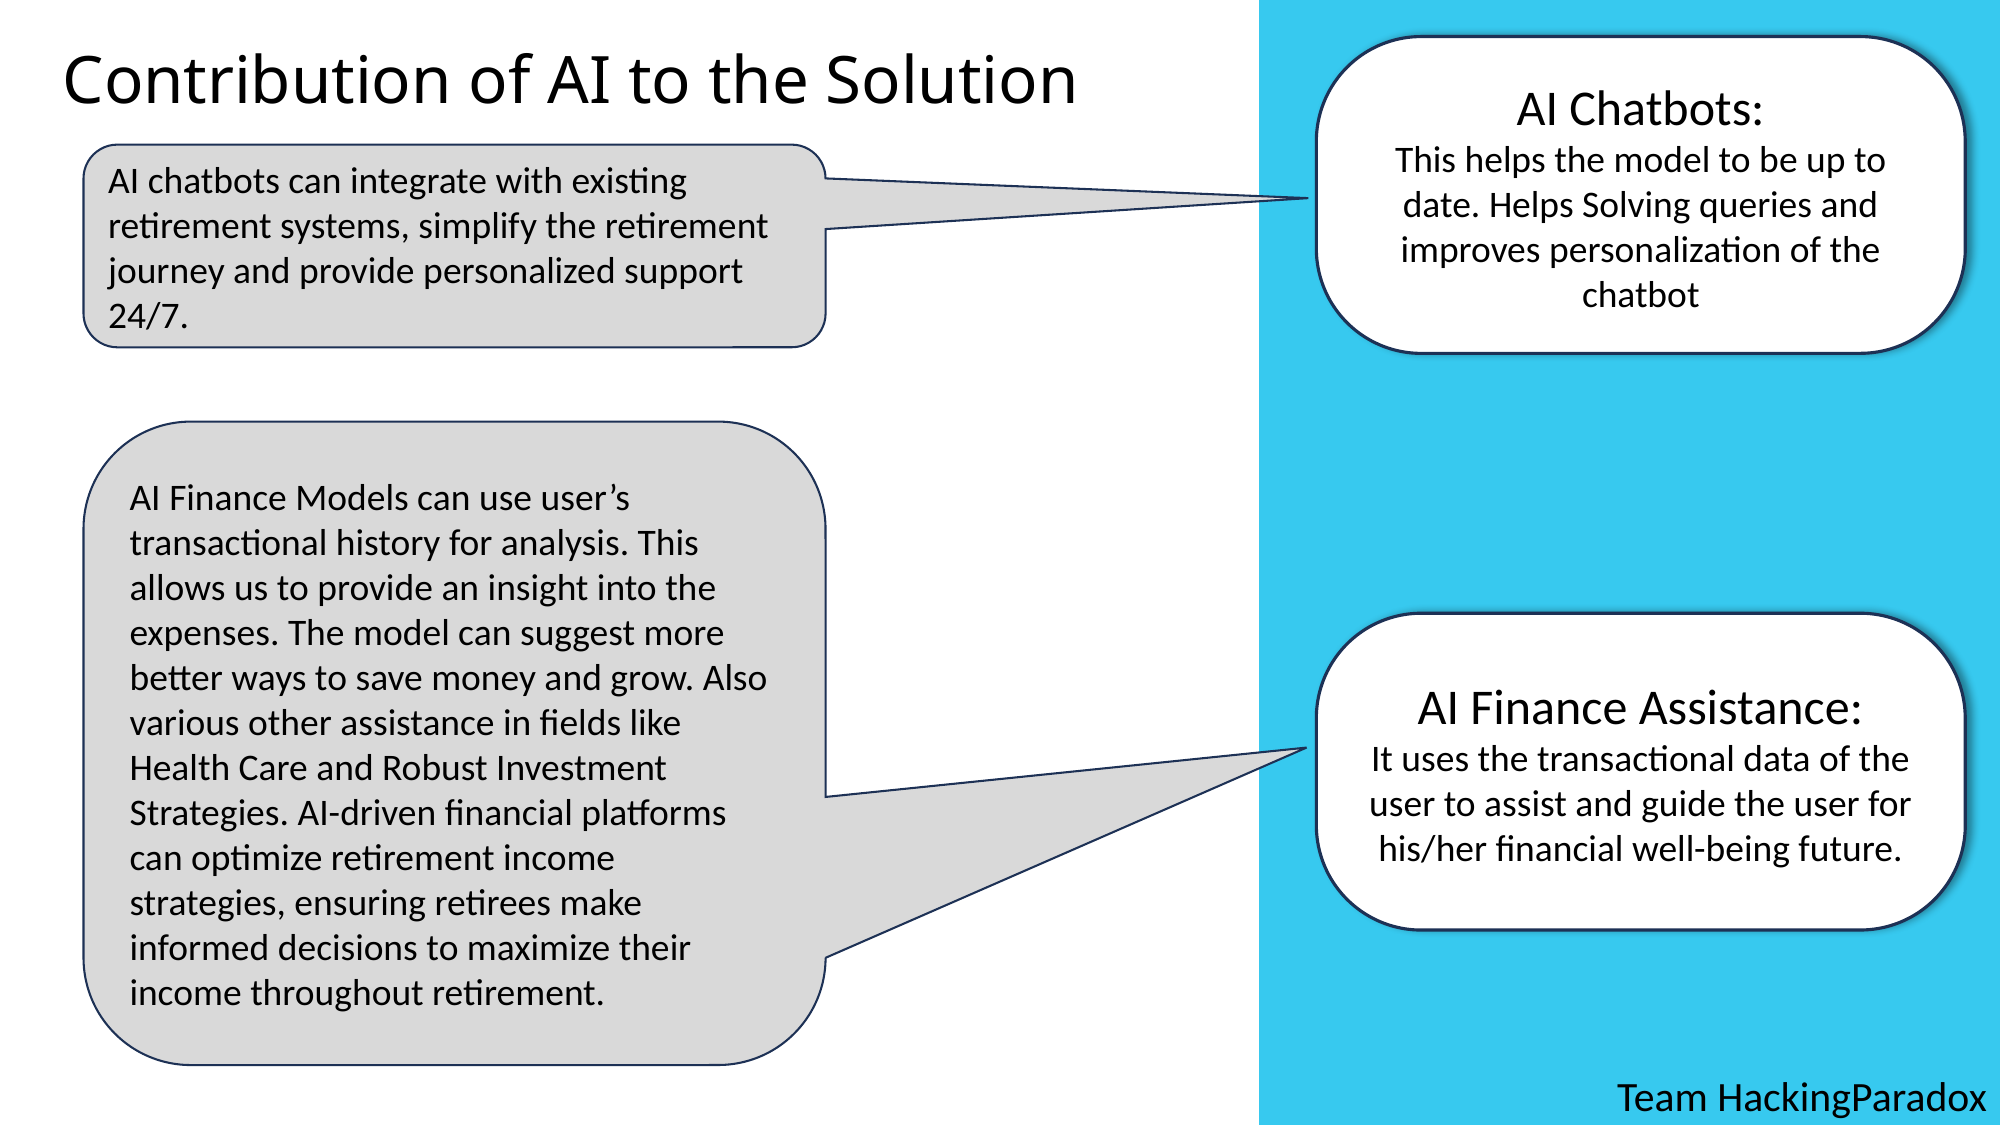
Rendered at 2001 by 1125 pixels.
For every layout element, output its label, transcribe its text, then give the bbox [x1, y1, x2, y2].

text_box AI Finance Models can use user’s transactional history for analysis. This allows us to provide an insight into the expenses. The model can suggest more better ways to save money and grow. Also various other assistance in fields like Health Care and Robust Investment Strategies. AI-driven financial platforms can optimize retirement income strategies, ensuring retirees make informed decisions to maximize their income throughout retirement. [82, 420, 1258, 1067]
text_box AI chatbots can integrate with existing retirement systems, simplify the retirement journey and provide personalized support 24/7. [82, 143, 1258, 349]
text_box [1258, 0, 2000, 1125]
text_box Contribution of AI to the Solution [62, 44, 1155, 189]
